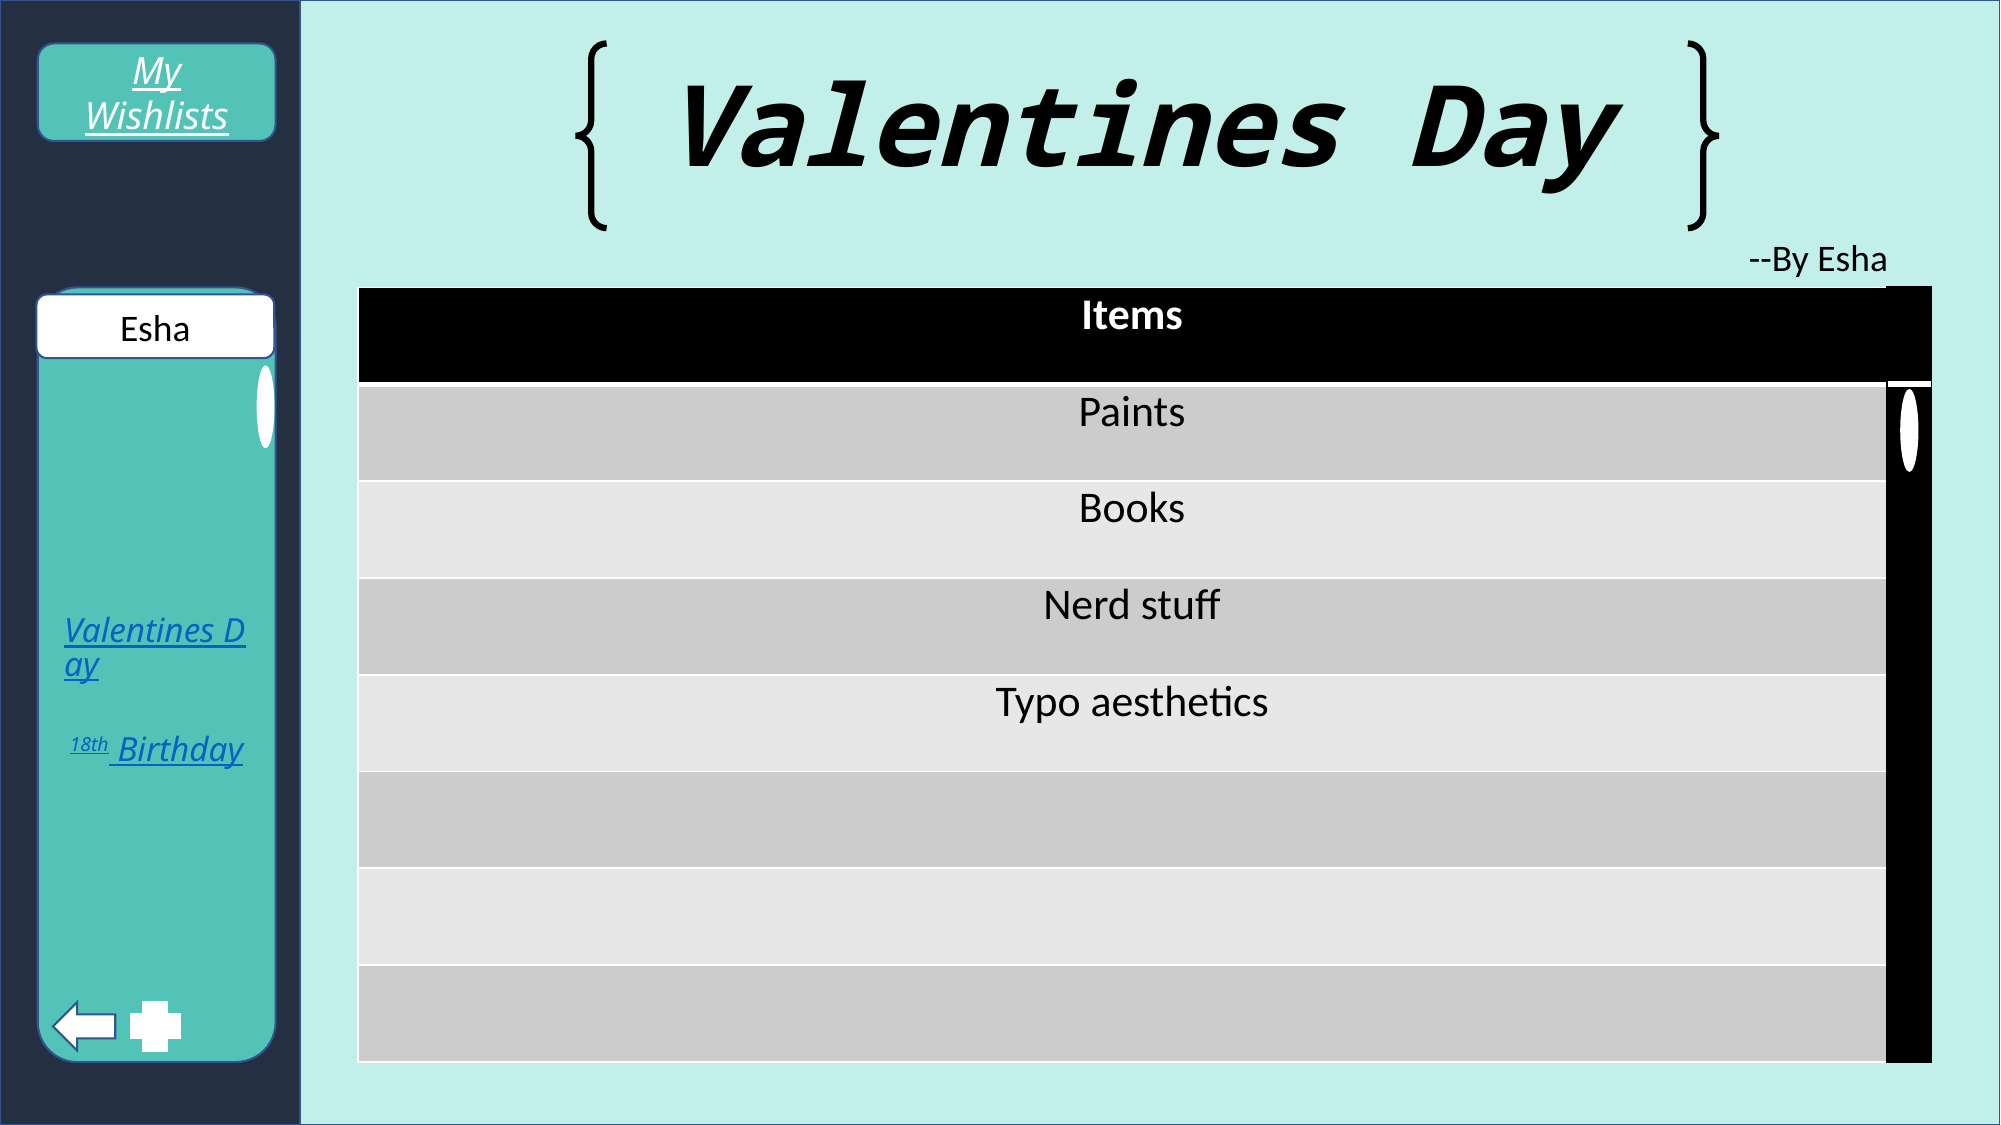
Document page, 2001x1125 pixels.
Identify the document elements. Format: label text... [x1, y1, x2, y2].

text_box [130, 1001, 181, 1052]
text_box --By Esha [1734, 226, 2000, 287]
text_box [255, 364, 276, 450]
text_box [0, 0, 299, 1125]
text_box [299, 0, 2000, 1125]
table_cell Books [359, 482, 1886, 577]
table_cell [359, 772, 1886, 867]
table_cell [359, 966, 1886, 1061]
text_box [1899, 387, 1920, 474]
table_cell [359, 869, 1886, 964]
text_box Valentines Day 18th Birthday [55, 286, 259, 293]
text_box Esha [35, 293, 276, 360]
text_box [51, 999, 117, 1053]
table_header Items [359, 288, 1886, 382]
table_cell Nerd stuff [359, 579, 1886, 674]
table_cell Typo aesthetics [359, 676, 1886, 771]
text_box Valentines Day 18th Birthday [36, 320, 277, 1064]
table_cell Paints [359, 387, 1886, 480]
text_box [1886, 287, 1932, 1063]
text_box My Wishlists [36, 42, 277, 143]
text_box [575, 43, 1719, 335]
